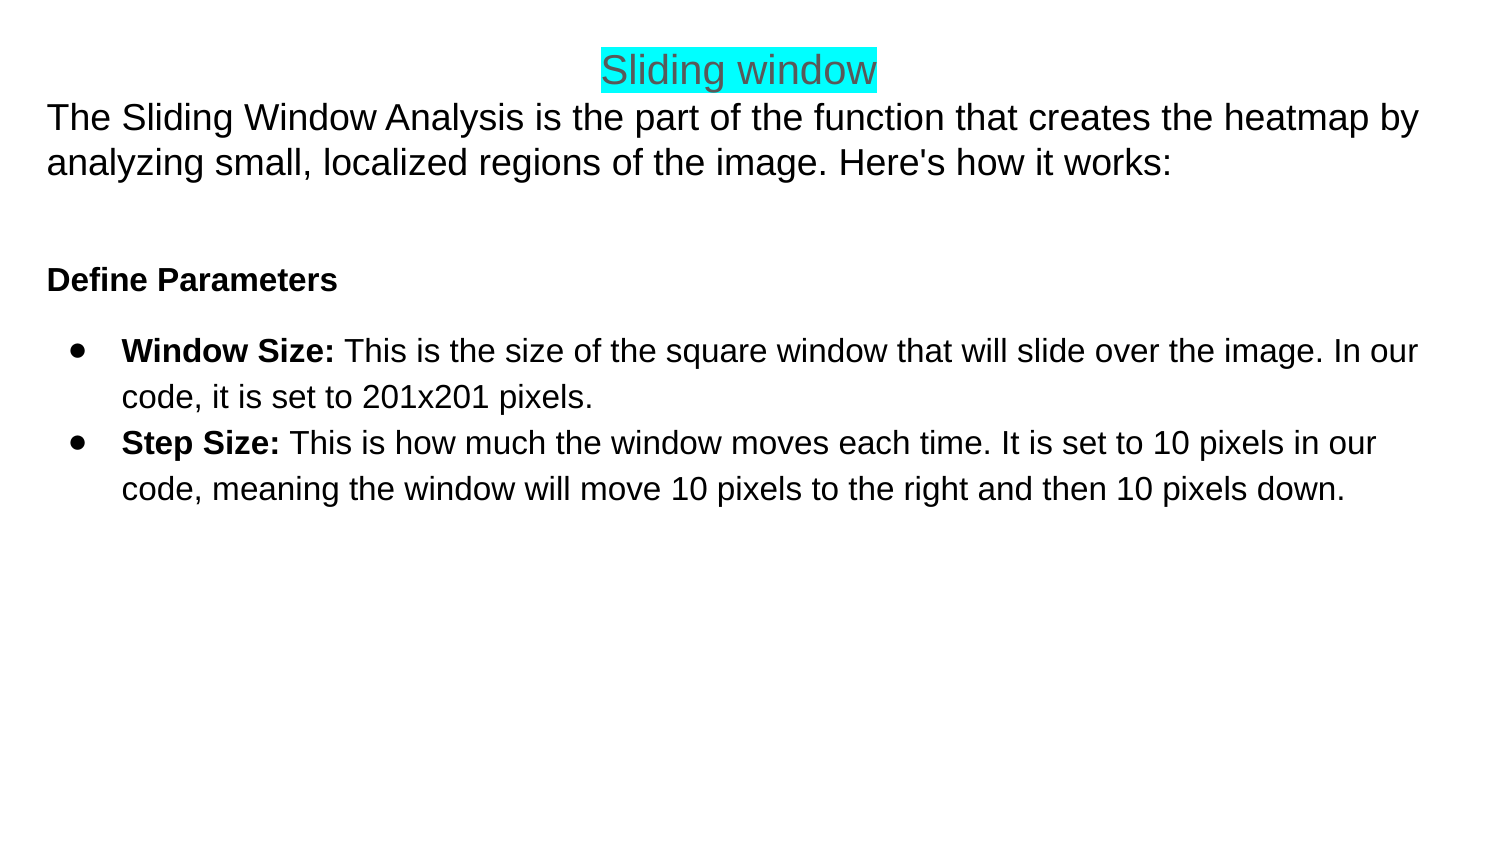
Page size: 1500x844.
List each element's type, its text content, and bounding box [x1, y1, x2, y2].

text_box Sliding window The Sliding Window Analysis is the part of the function that creates the heatmap by analyzing small, localized regions of the image. Here's how it works: Define Parameters Window Size: This is the size of the square window that will slide over the image. In our code, it is set to 201x201 pixels. Step Size: This is how much the window moves each time. It is set to 10 pixels in our code, meaning the window will move 10 pixels to the right and then 10 pixels down. [31, 27, 1446, 817]
